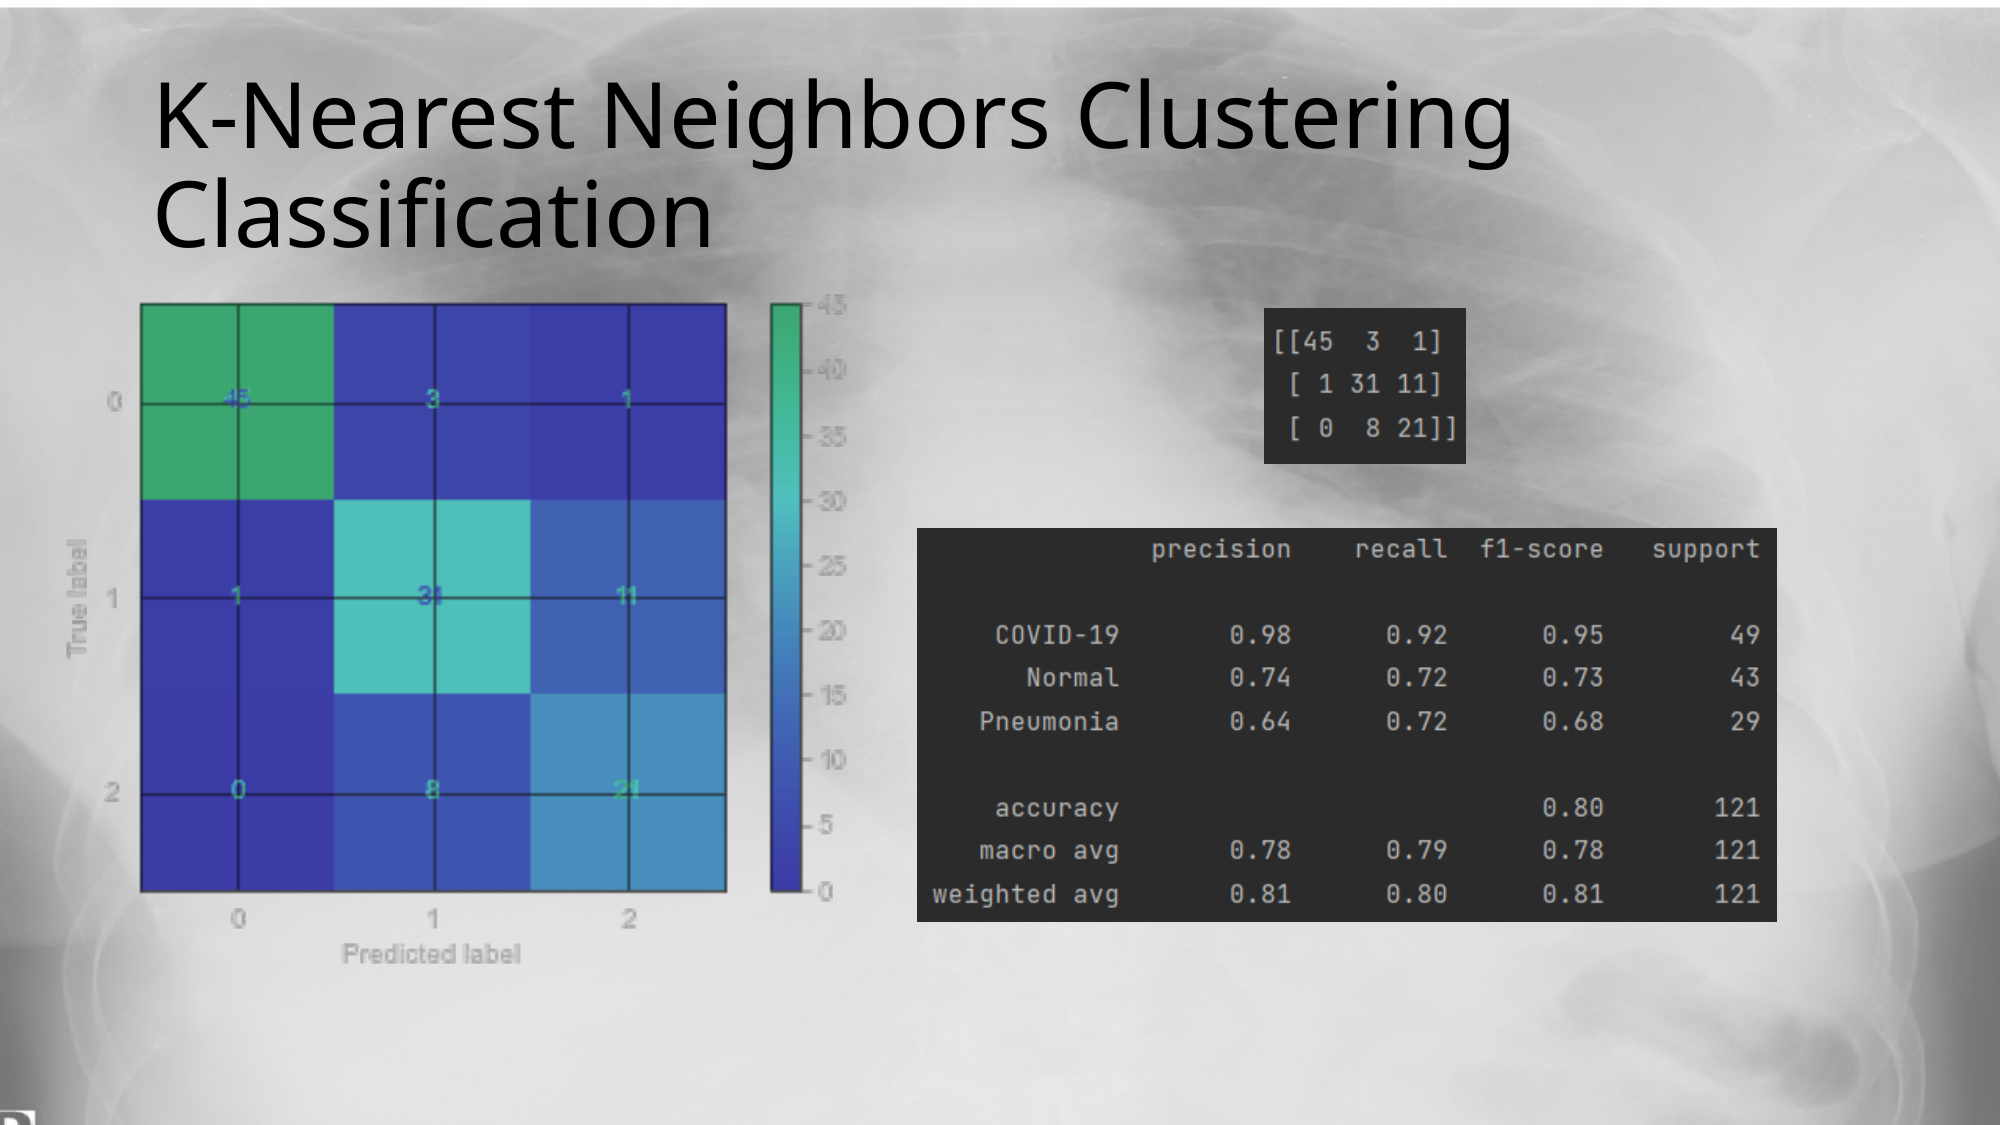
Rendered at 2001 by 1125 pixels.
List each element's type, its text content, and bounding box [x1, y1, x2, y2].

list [52, 277, 868, 988]
title K-Nearest Neighbors Clustering Classification [137, 59, 1863, 278]
picture [917, 528, 1777, 922]
picture [1264, 308, 1466, 464]
